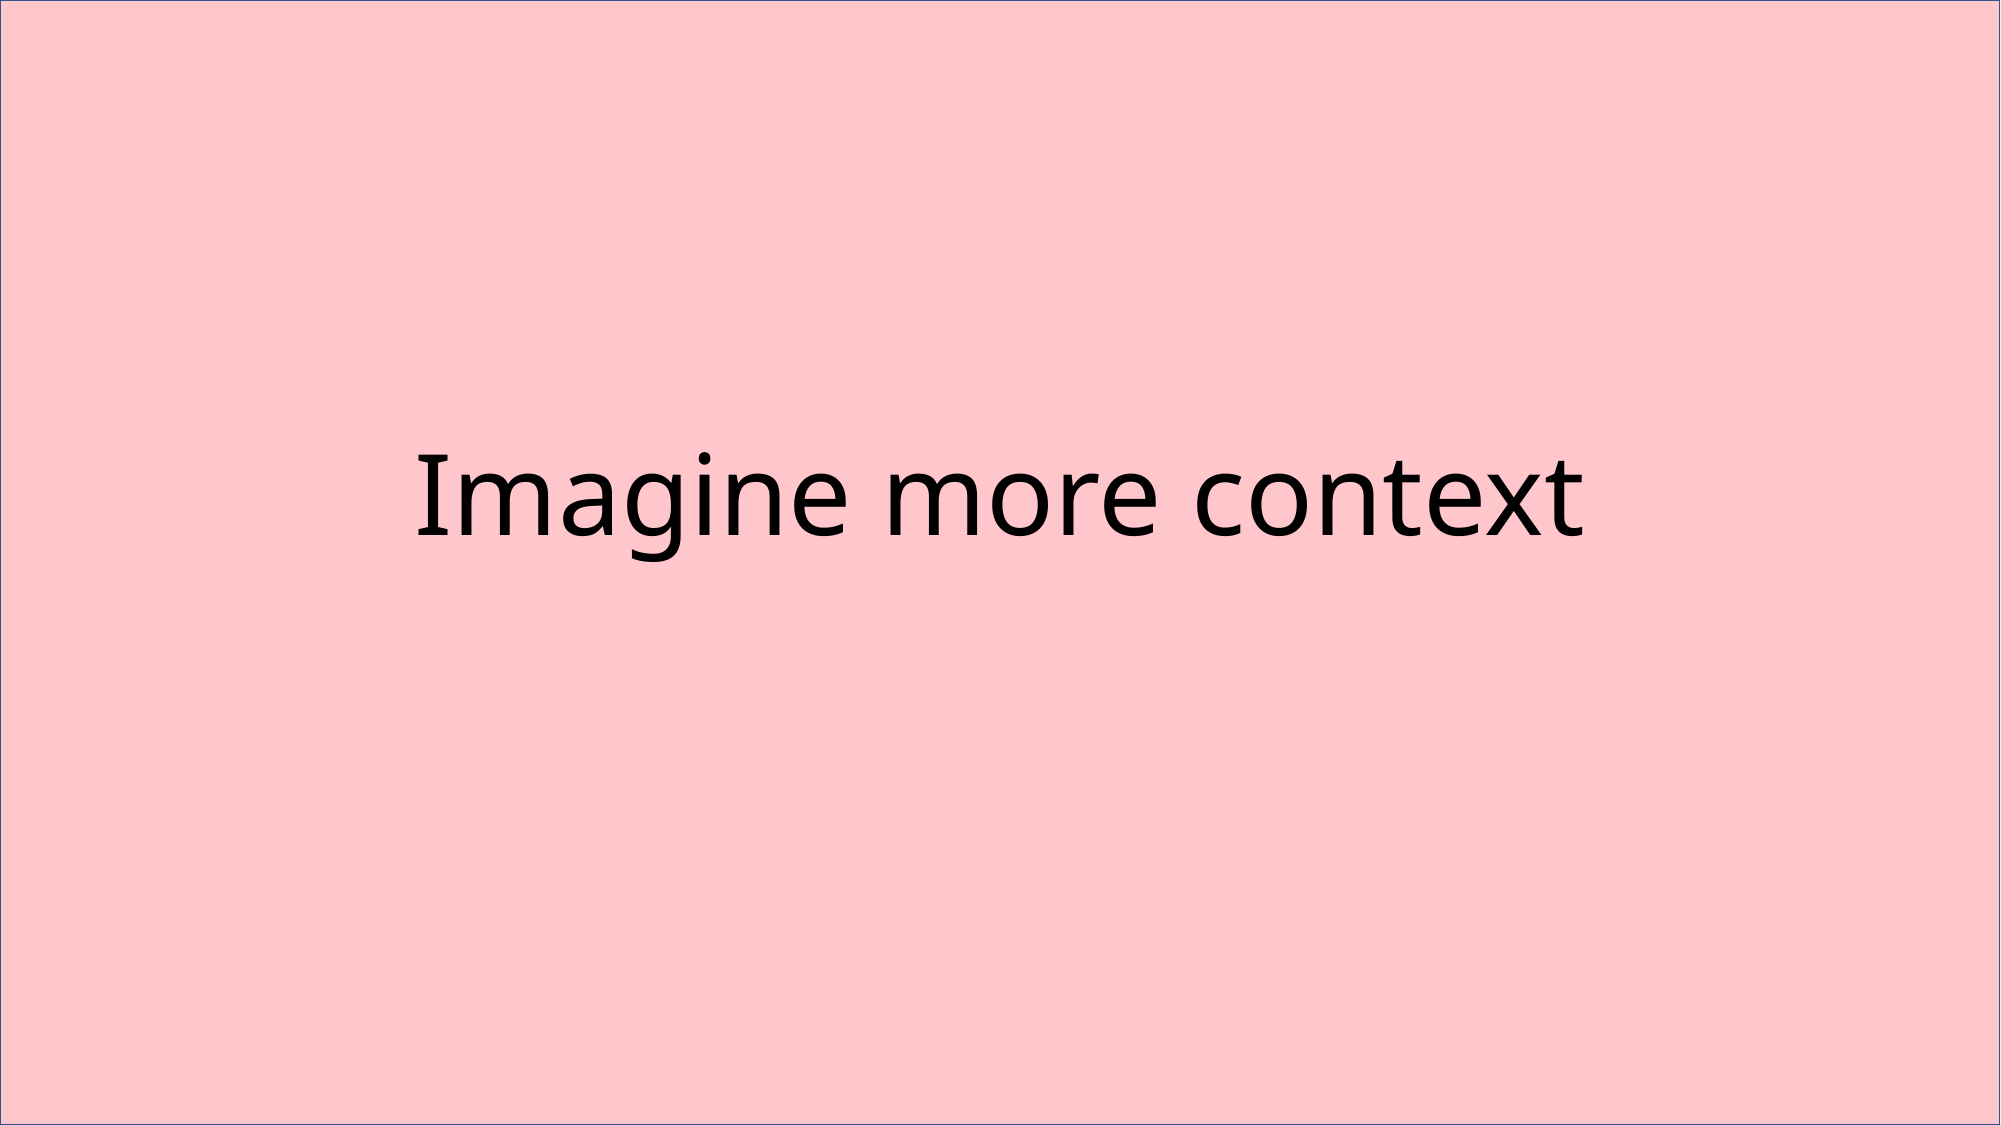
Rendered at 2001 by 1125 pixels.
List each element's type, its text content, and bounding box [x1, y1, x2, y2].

text_box [0, 0, 2000, 1125]
list Imagine more context [137, 393, 1863, 605]
